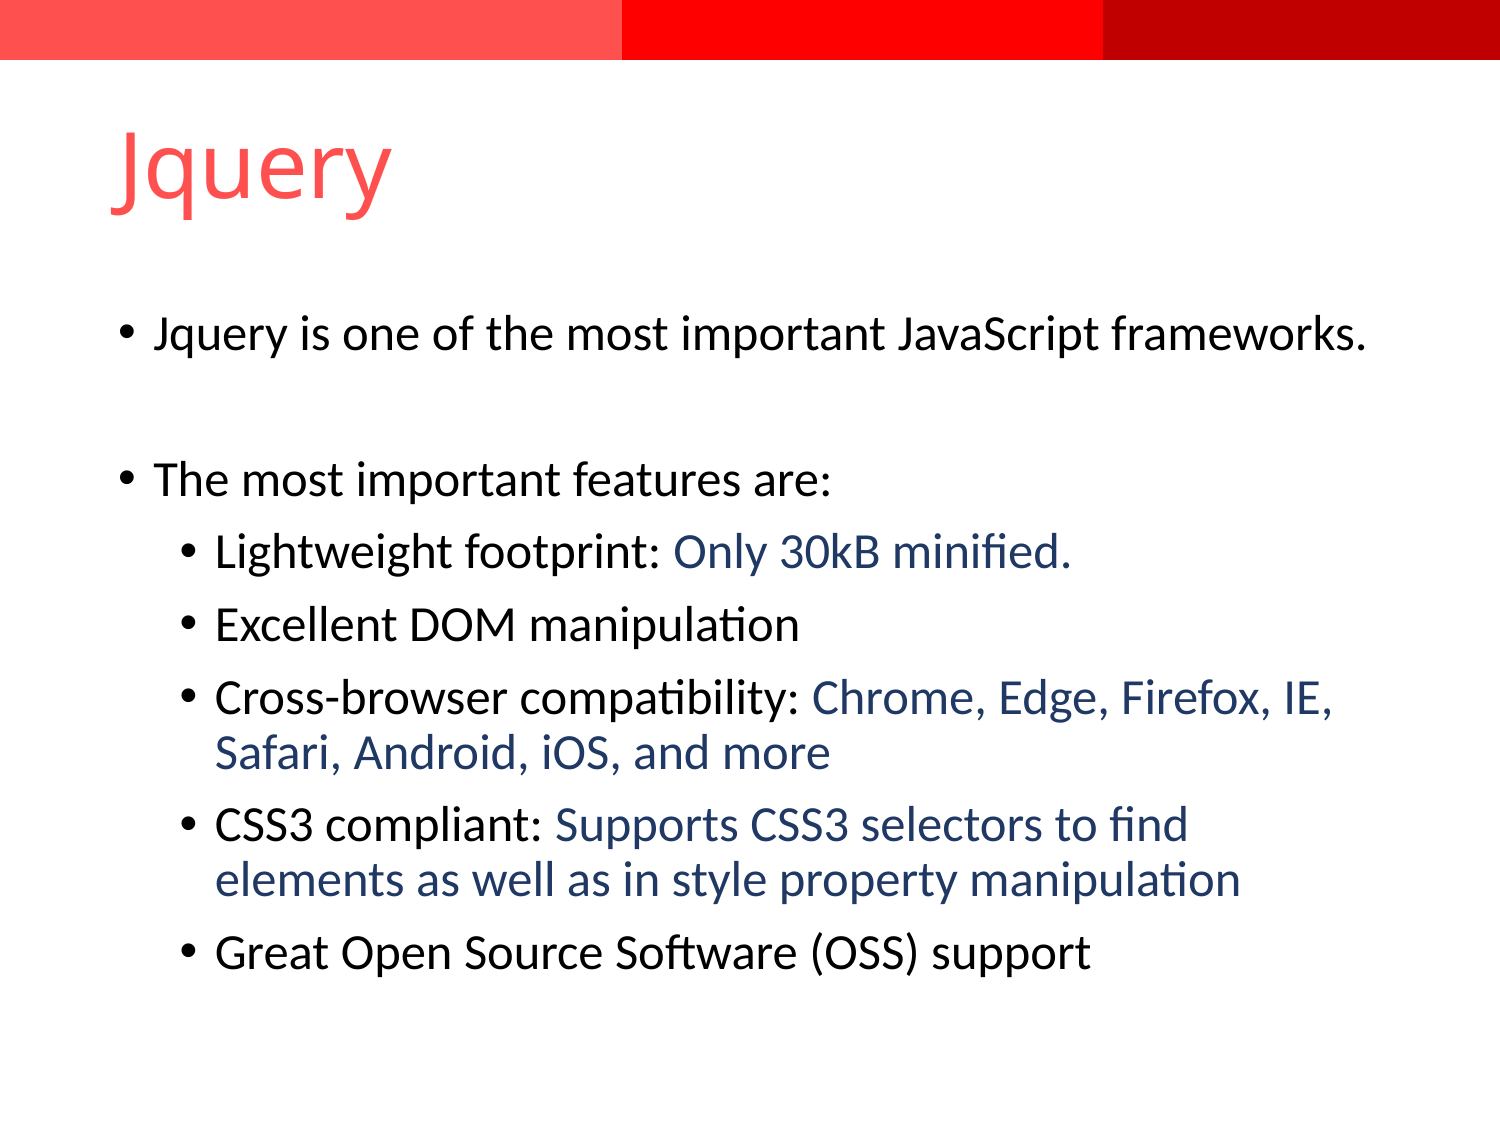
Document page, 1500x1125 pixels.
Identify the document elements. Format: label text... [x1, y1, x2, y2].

title Jquery [103, 59, 1397, 278]
list Jquery is one of the most important JavaScript frameworks. The most important features are: Lightweight footprint: Only 30kB minified. Excellent DOM manipulation Cross-browser compatibility: Chrome, Edge, Firefox, IE, Safari, Android, iOS, and more CSS3 compliant: Supports CSS3 selectors to find elements as well as in style property manipulation Great Open Source Software (OSS) support [103, 299, 1397, 1014]
